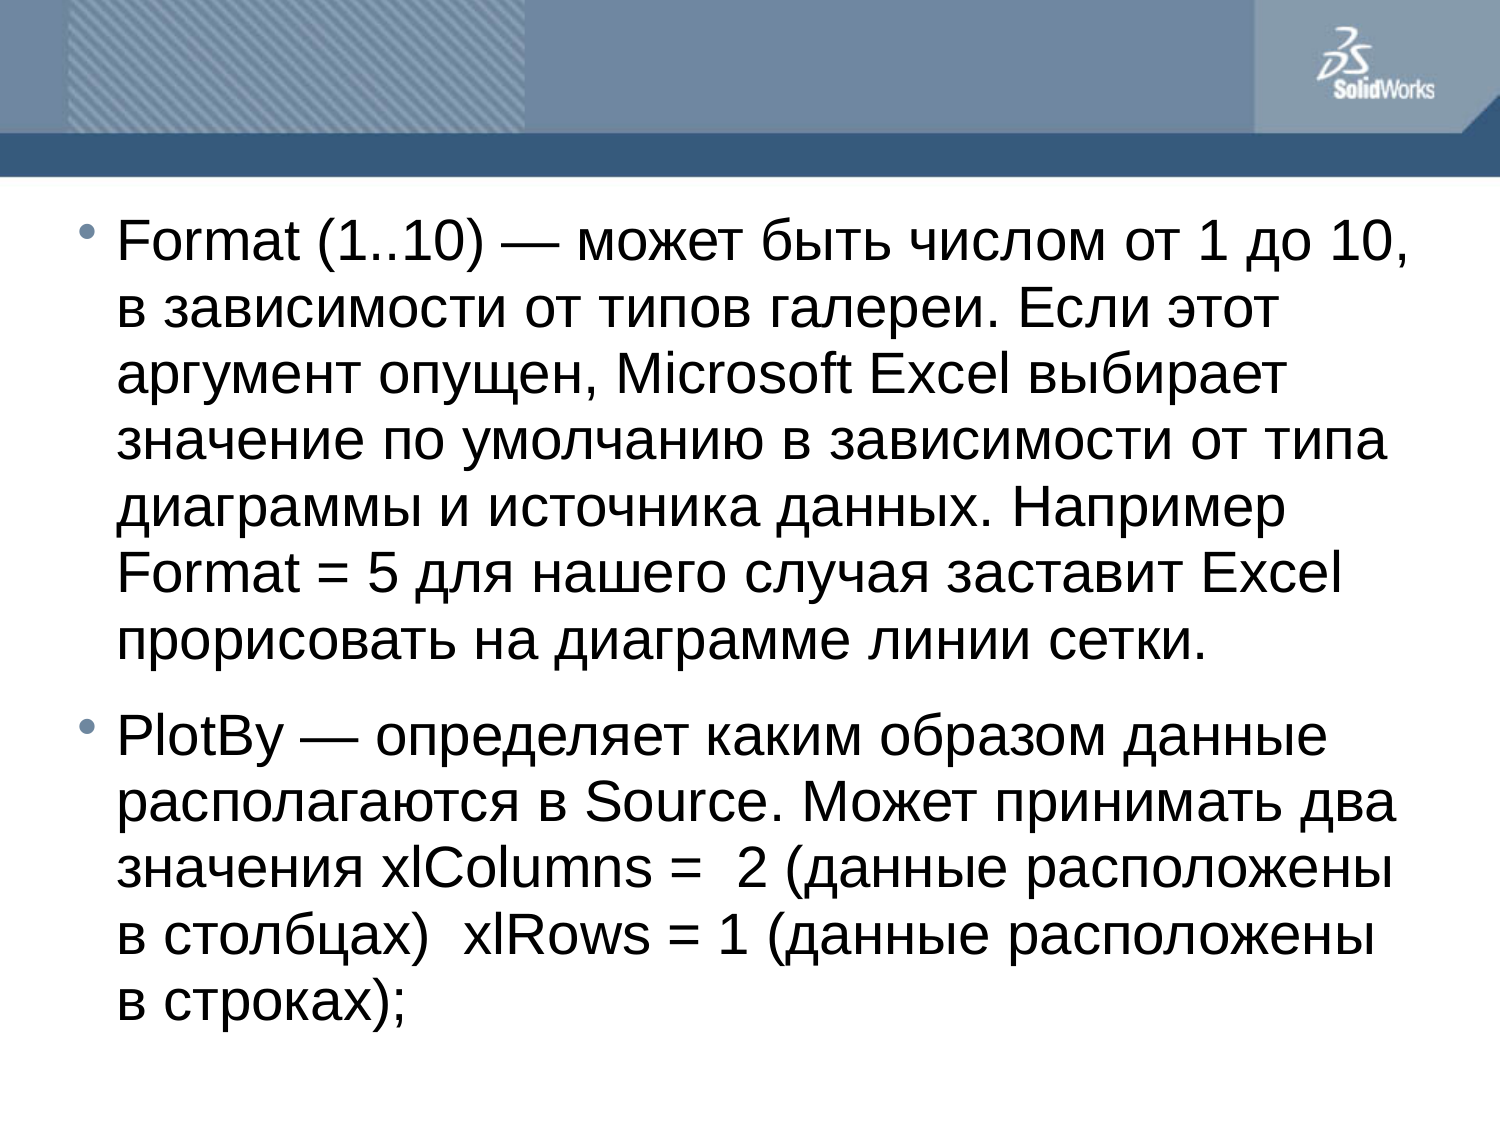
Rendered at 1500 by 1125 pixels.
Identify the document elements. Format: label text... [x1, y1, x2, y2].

list Format (1..10) — может быть числом от 1 до 10, в зависимости от типов галереи. Если этот аргумент опущен, Microsoft Excel выбирает значение по умолчанию в зависимости от типа диаграммы и источника данных. Например Format = 5 для нашего случая заставит Excel прорисовать на диаграмме линии сетки. PlotBy — определяет каким образом данные располагаются в Source. Может принимать два значения xlColumns = 2 (данные расположены в столбцах) xlRows = 1 (данные расположены в строках); [62, 200, 1438, 1063]
picture [0, 0, 1500, 1125]
